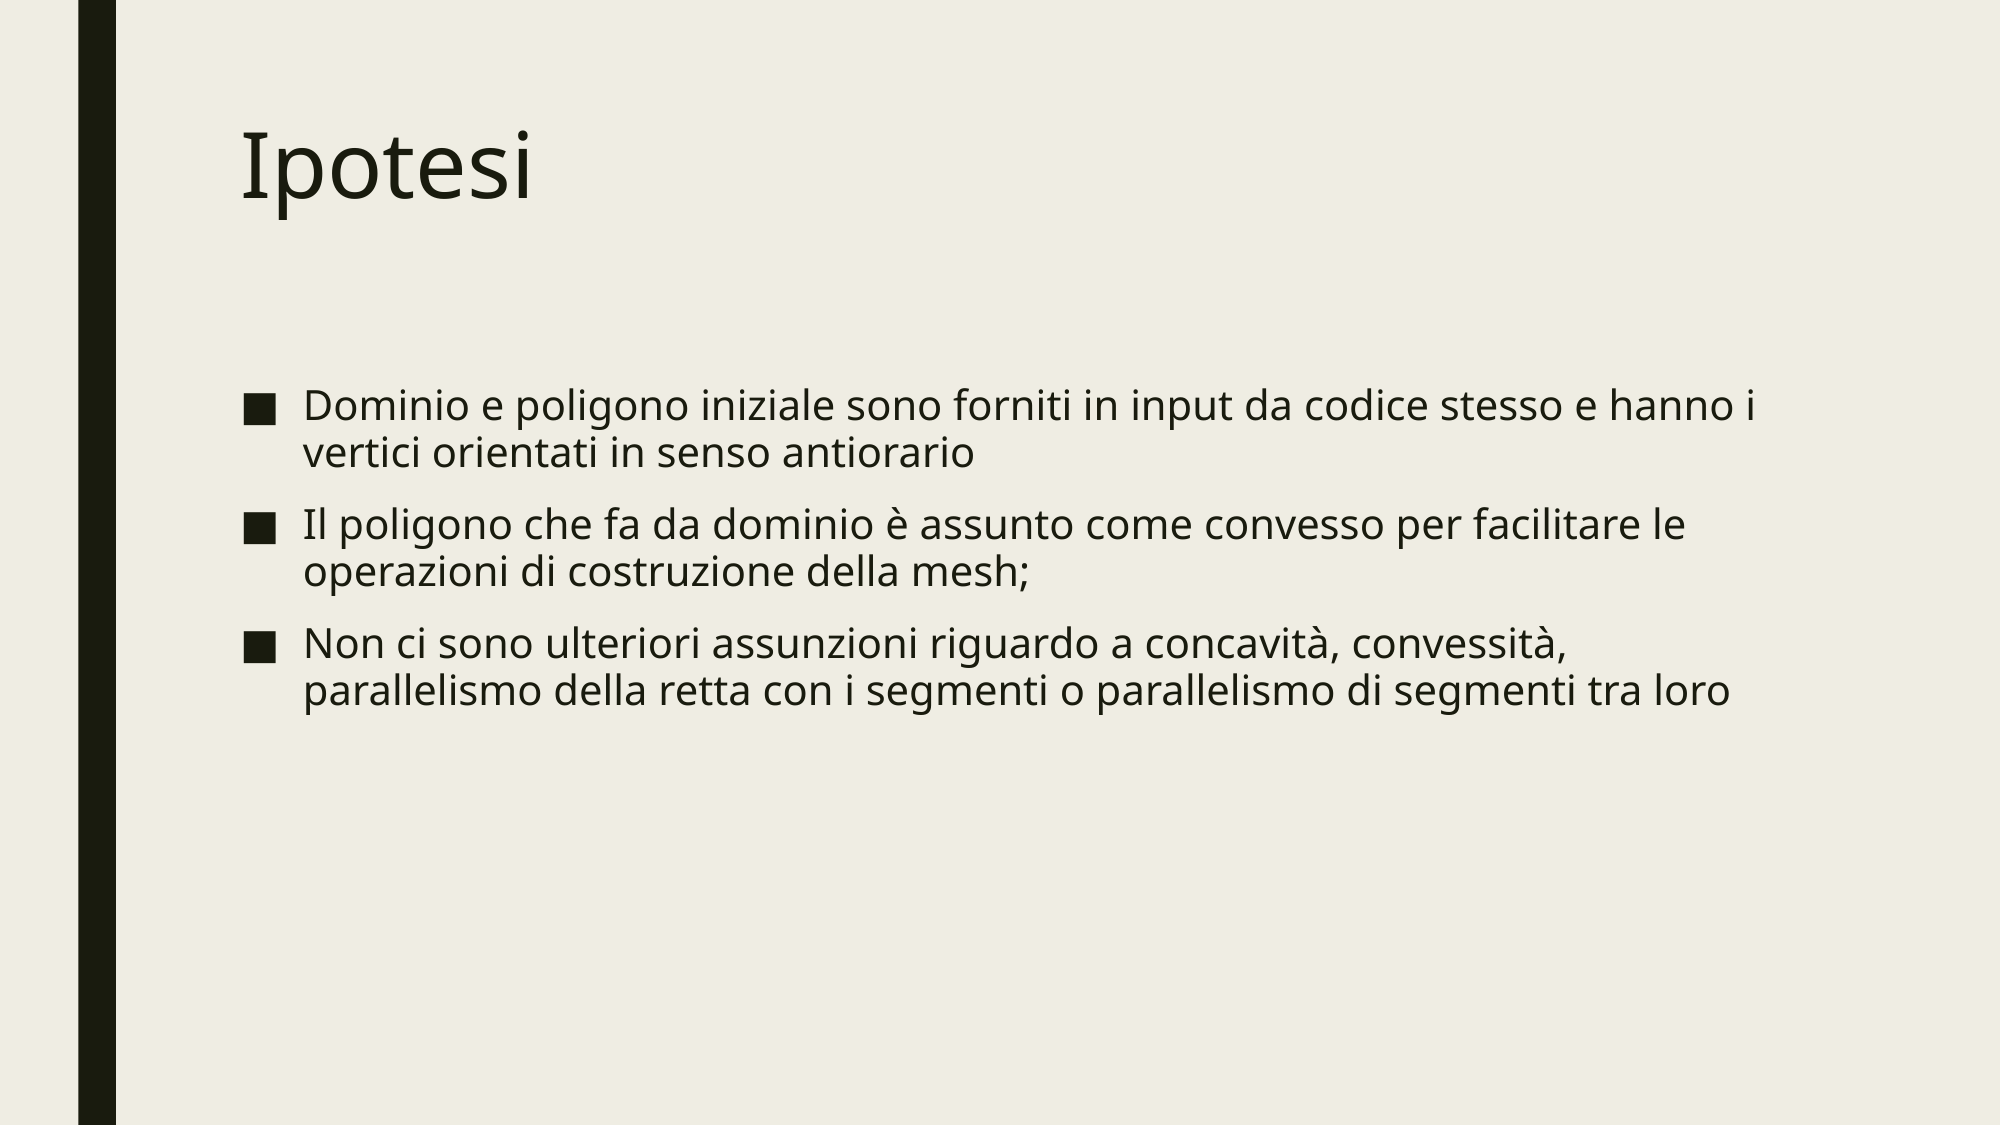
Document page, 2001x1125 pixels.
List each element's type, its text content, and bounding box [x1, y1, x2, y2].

title Ipotesi [225, 112, 1800, 291]
list Dominio e poligono iniziale sono forniti in input da codice stesso e hanno i vertici orientati in senso antiorario Il poligono che fa da dominio è assunto come convesso per facilitare le operazioni di costruzione della mesh; Non ci sono ulteriori assunzioni riguardo a concavità, convessità, parallelismo della retta con i segmenti o parallelismo di segmenti tra loro [225, 375, 1800, 963]
